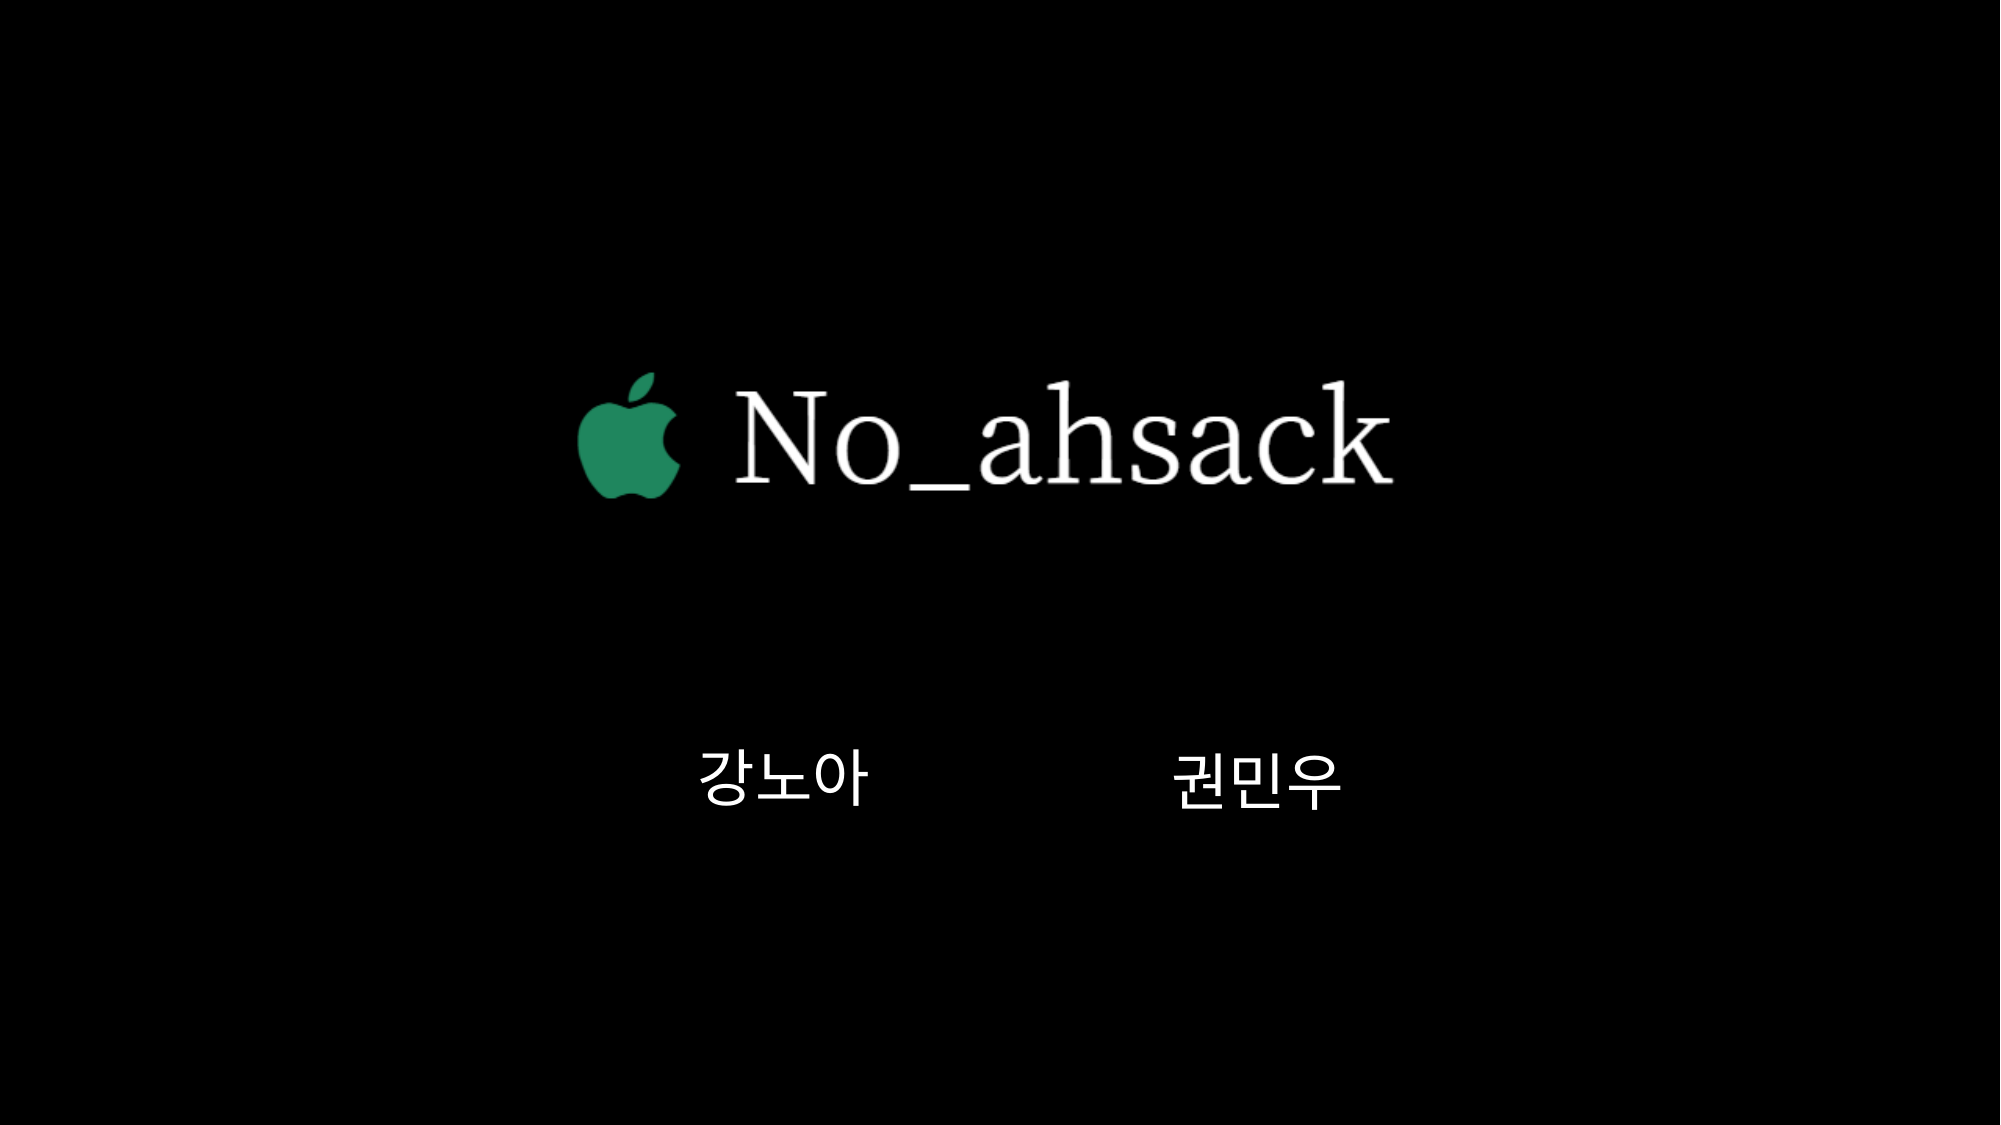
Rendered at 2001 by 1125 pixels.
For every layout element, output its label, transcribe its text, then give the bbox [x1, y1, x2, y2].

picture [540, 332, 1418, 549]
text_box 권민우 [1156, 735, 1461, 826]
text_box 강노아 [683, 731, 988, 822]
